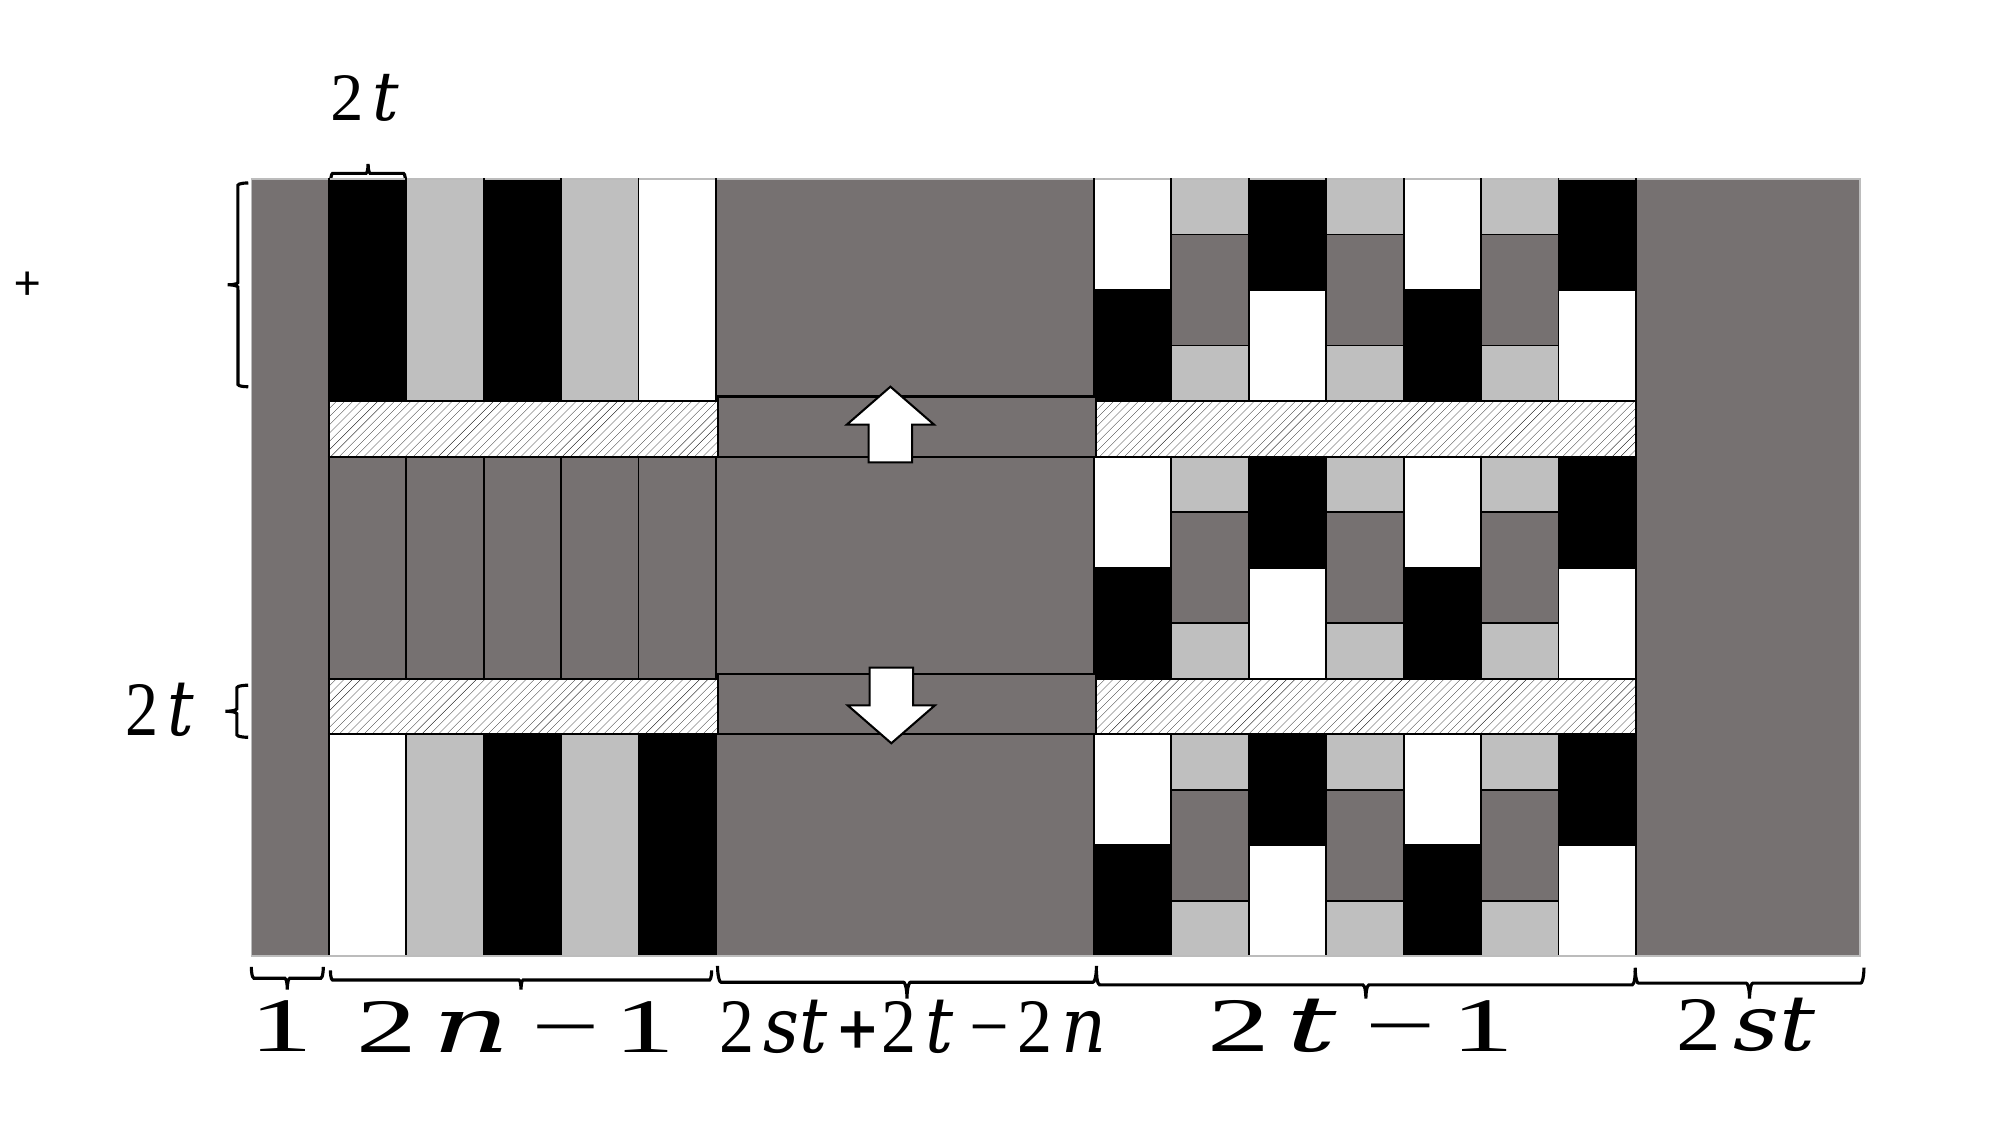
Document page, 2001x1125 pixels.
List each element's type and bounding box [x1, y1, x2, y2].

table_cell [1250, 569, 1325, 678]
table_cell [1559, 458, 1635, 567]
table_cell [1097, 680, 1635, 733]
table_cell [1405, 846, 1480, 955]
table_cell [1482, 902, 1558, 955]
table_cell [1095, 458, 1170, 567]
table_header [717, 180, 1093, 395]
table_cell [1250, 735, 1325, 844]
table_header [1327, 180, 1403, 234]
table_cell [1095, 291, 1170, 400]
table_cell [1327, 624, 1403, 678]
table_cell [330, 680, 717, 733]
text_box [904, 673, 1097, 735]
table_header [1482, 180, 1558, 234]
table_cell [1559, 291, 1635, 400]
table_cell [1095, 735, 1170, 844]
table_cell [1559, 569, 1635, 678]
table_cell [1327, 513, 1403, 622]
table_header [1405, 180, 1480, 289]
table_cell [1327, 458, 1403, 511]
table_cell [1172, 791, 1248, 900]
table_cell [1327, 902, 1403, 955]
table_cell [407, 735, 483, 955]
table_cell [1172, 346, 1248, 400]
table_cell [1250, 458, 1325, 567]
table_cell [1405, 735, 1480, 844]
text_box [249, 966, 325, 990]
table_cell [1172, 458, 1248, 511]
table_cell [1559, 846, 1635, 955]
table_header [330, 180, 405, 400]
text_box [717, 673, 879, 735]
table_header [1637, 180, 1859, 955]
table_cell [717, 458, 1093, 673]
table_header [1172, 180, 1248, 234]
table_cell [1482, 735, 1558, 789]
table_cell [1482, 235, 1558, 345]
table_header [1559, 180, 1635, 289]
table_header [639, 180, 715, 400]
table_cell [1327, 791, 1403, 900]
table_cell [330, 402, 717, 456]
table_cell [1172, 735, 1248, 789]
table_header [485, 180, 560, 400]
table_header [407, 180, 483, 400]
table_cell [562, 458, 638, 678]
table_cell [1559, 735, 1635, 844]
text_box [715, 965, 1099, 999]
text_box [1094, 971, 1637, 999]
table_cell [1172, 513, 1248, 622]
text_box [227, 181, 249, 389]
table_cell [1250, 291, 1325, 400]
table_cell [1172, 902, 1248, 955]
table_cell [1482, 346, 1558, 400]
table_header [252, 180, 328, 955]
table_cell [1482, 624, 1558, 678]
table_cell [1097, 402, 1635, 456]
text_box [225, 683, 249, 739]
table_cell [639, 735, 715, 955]
table_cell [1482, 791, 1558, 900]
table_cell [330, 735, 405, 955]
table_cell [639, 458, 715, 678]
text_box [329, 163, 407, 178]
text_box [903, 395, 1097, 458]
table_cell [717, 735, 1093, 955]
table_cell [330, 458, 405, 678]
table_cell [1095, 569, 1170, 678]
table_cell [1250, 846, 1325, 955]
table_cell [407, 458, 483, 678]
table_cell [1482, 513, 1558, 622]
table_cell [1172, 624, 1248, 678]
text_box [717, 395, 878, 458]
text_box [1633, 967, 1866, 999]
table_cell [1095, 846, 1170, 955]
table_header [562, 180, 638, 400]
table_cell [1405, 291, 1480, 400]
table_cell [1405, 569, 1480, 678]
table_cell [485, 735, 560, 955]
table_cell [1482, 458, 1558, 511]
text_box [844, 385, 937, 464]
table_cell [1327, 346, 1403, 400]
table_cell [1172, 235, 1248, 345]
table_cell [1405, 458, 1480, 567]
table_cell [1327, 235, 1403, 345]
table_cell [1327, 735, 1403, 789]
text_box [328, 970, 714, 990]
table_cell [562, 735, 638, 955]
table_cell [485, 458, 560, 678]
table_header [1095, 180, 1170, 289]
table_header [1250, 180, 1325, 289]
text_box [845, 666, 938, 745]
